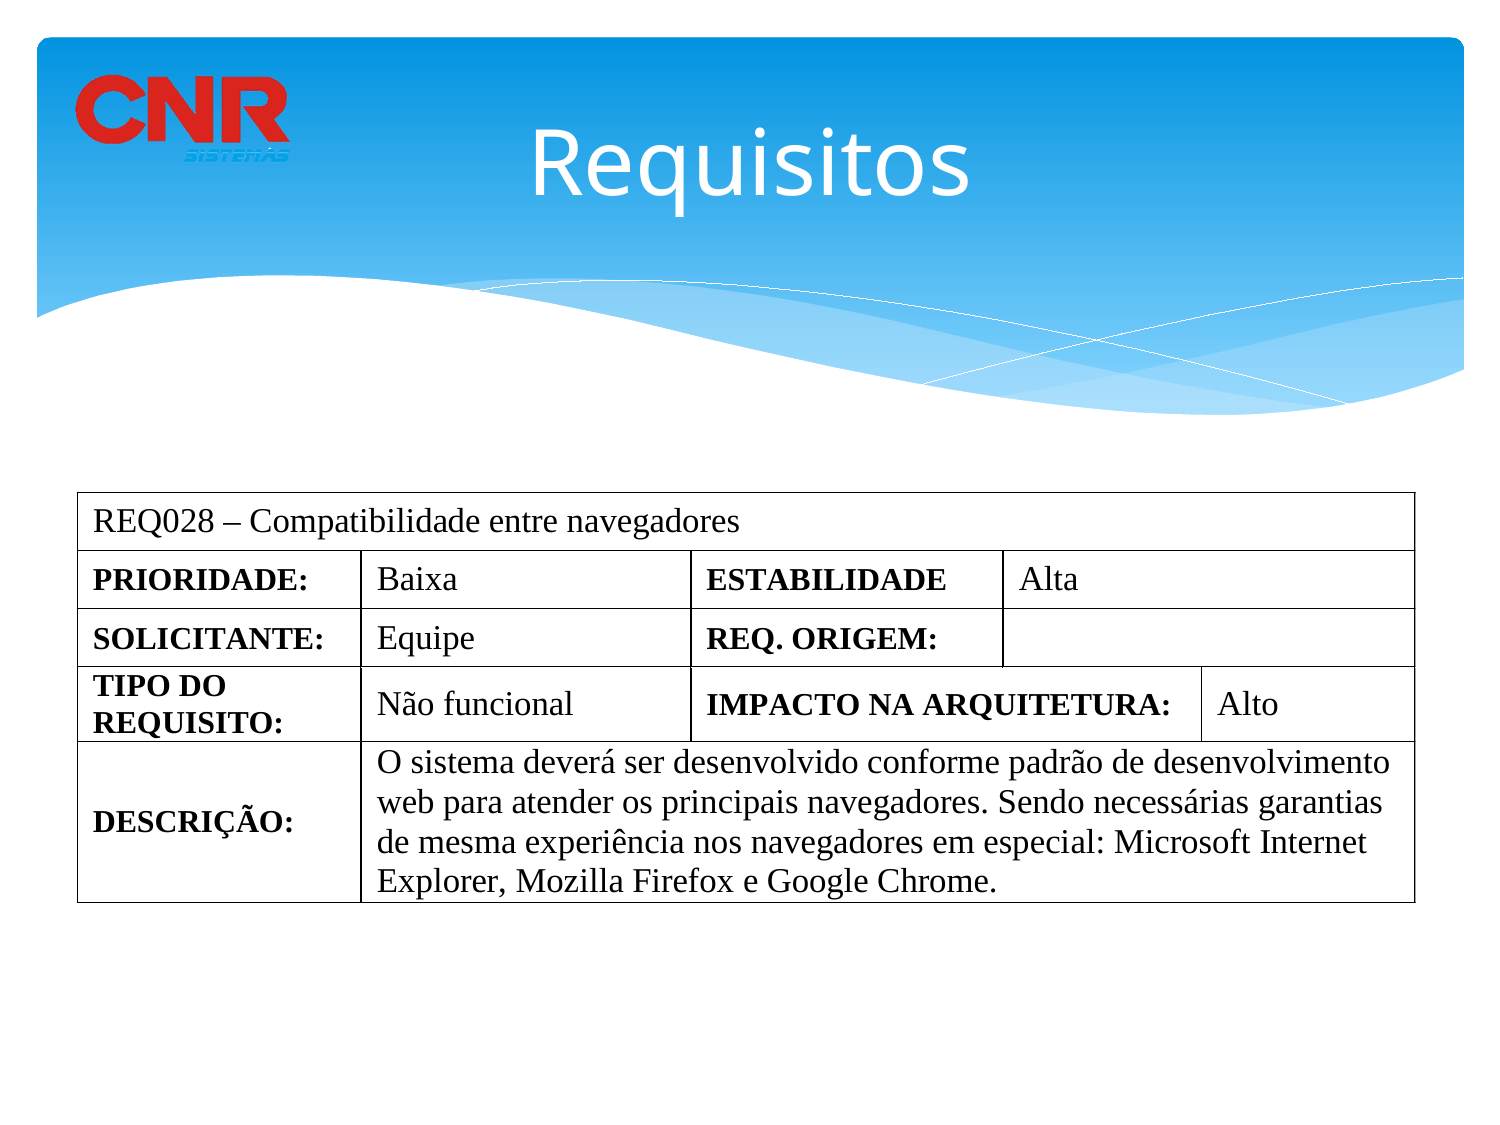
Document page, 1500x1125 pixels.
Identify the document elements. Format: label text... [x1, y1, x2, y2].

title Requisitos [75, 55, 1425, 261]
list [76, 491, 1416, 944]
picture [65, 75, 302, 173]
